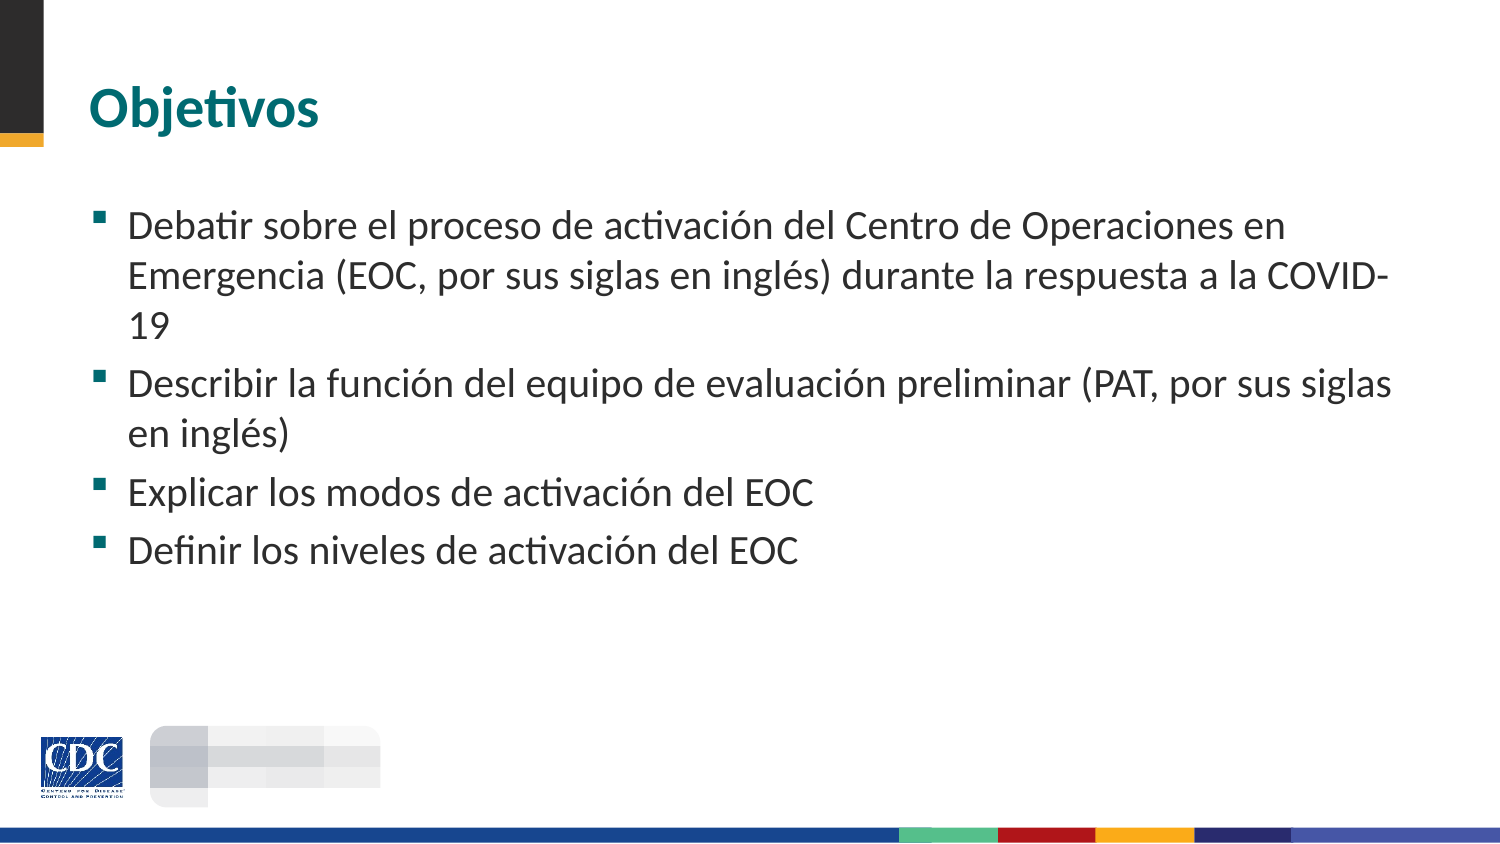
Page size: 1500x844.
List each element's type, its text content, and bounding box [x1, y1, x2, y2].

picture [41, 737, 125, 798]
title Objetivos [75, 33, 1425, 147]
list Debatir sobre el proceso de activación del Centro de Operaciones en Emergencia (EOC, por sus siglas en inglés) durante la respuesta a la COVID-19 Describir la función del equipo de evaluación preliminar (PAT, por sus siglas en inglés) Explicar los modos de activación del EOC Definir los niveles de activación del EOC [75, 190, 1414, 739]
